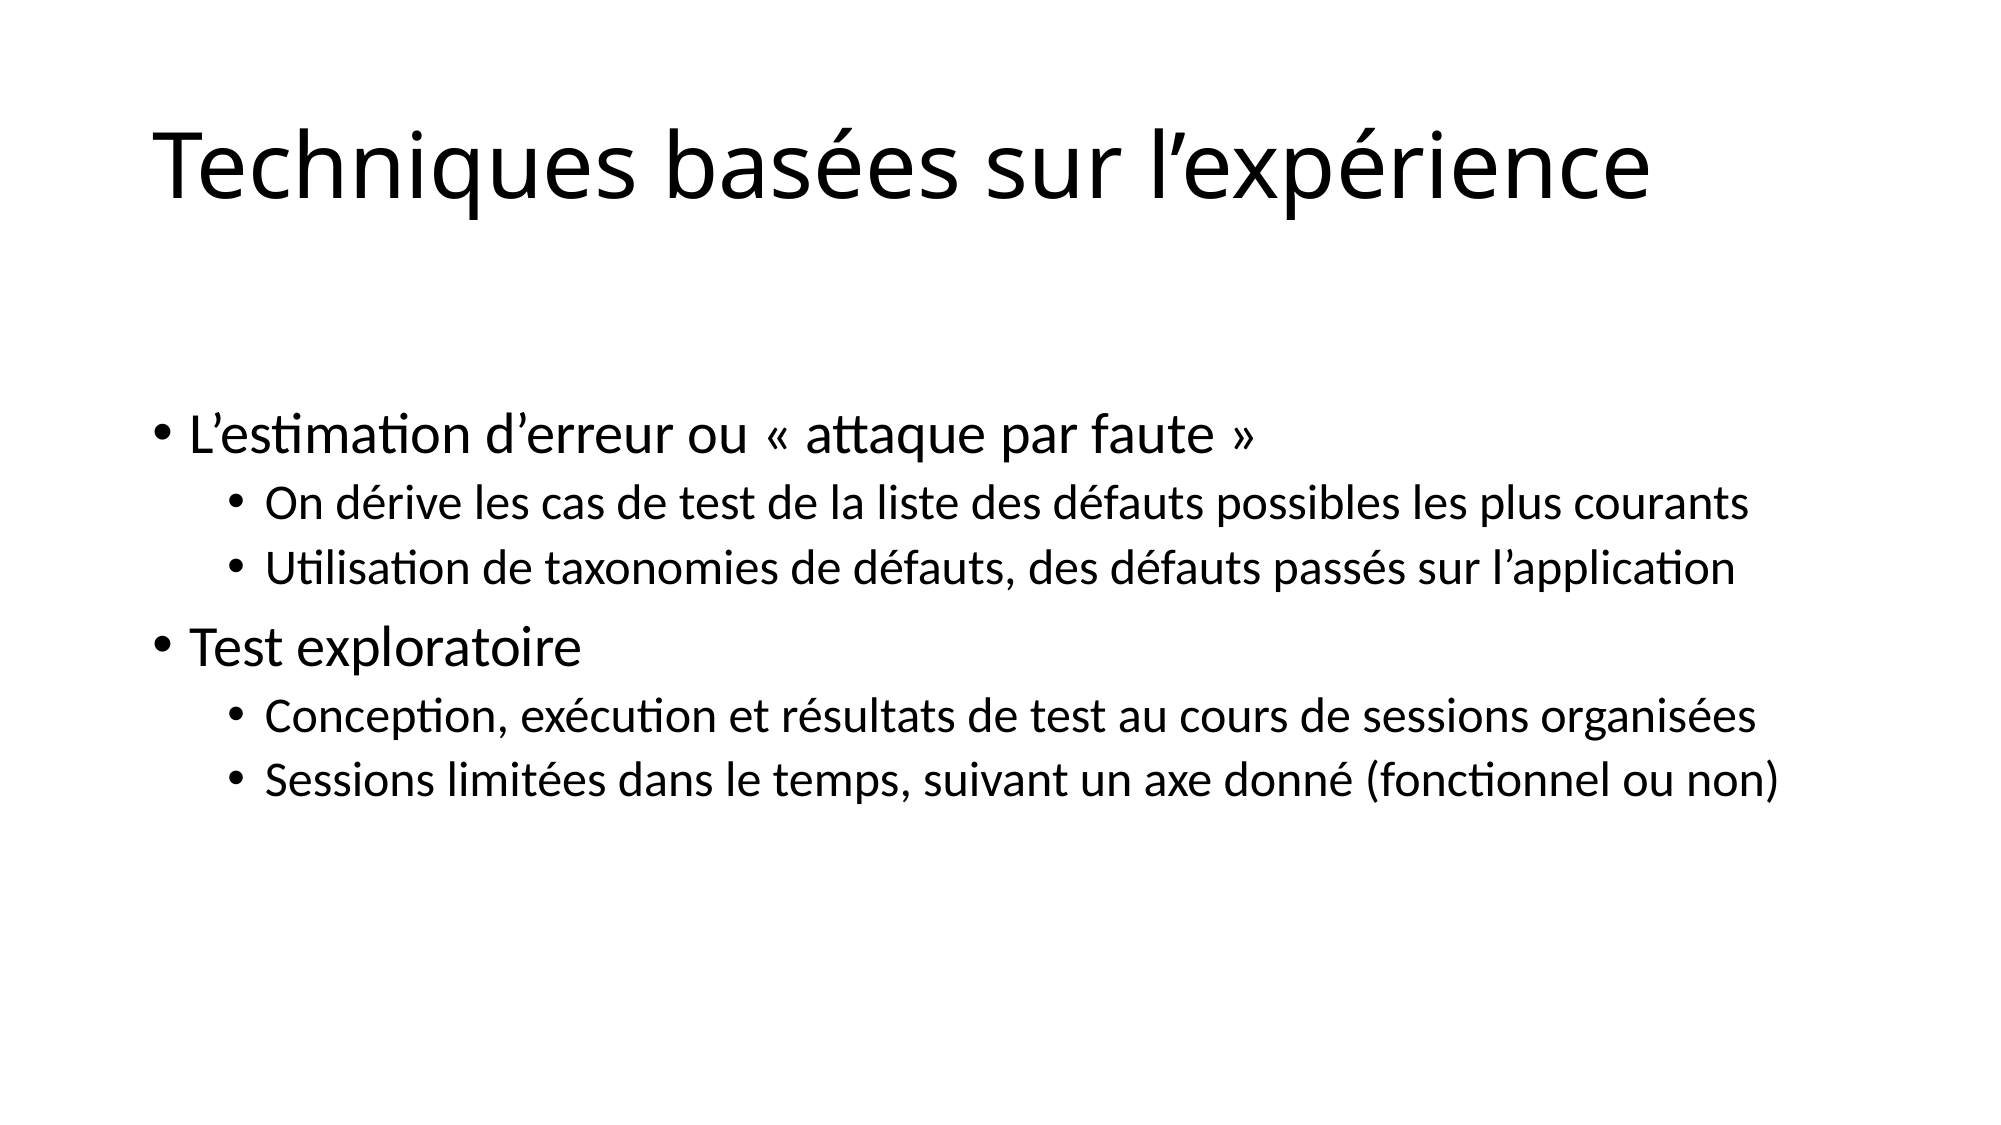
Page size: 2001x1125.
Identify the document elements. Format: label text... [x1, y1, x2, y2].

list L’estimation d’erreur ou « attaque par faute » On dérive les cas de test de la liste des défauts possibles les plus courants Utilisation de taxonomies de défauts, des défauts passés sur l’application Test exploratoire Conception, exécution et résultats de test au cours de sessions organisées Sessions limitées dans le temps, suivant un axe donné (fonctionnel ou non) [137, 395, 1863, 1110]
title Techniques basées sur l’expérience [137, 59, 1863, 278]
